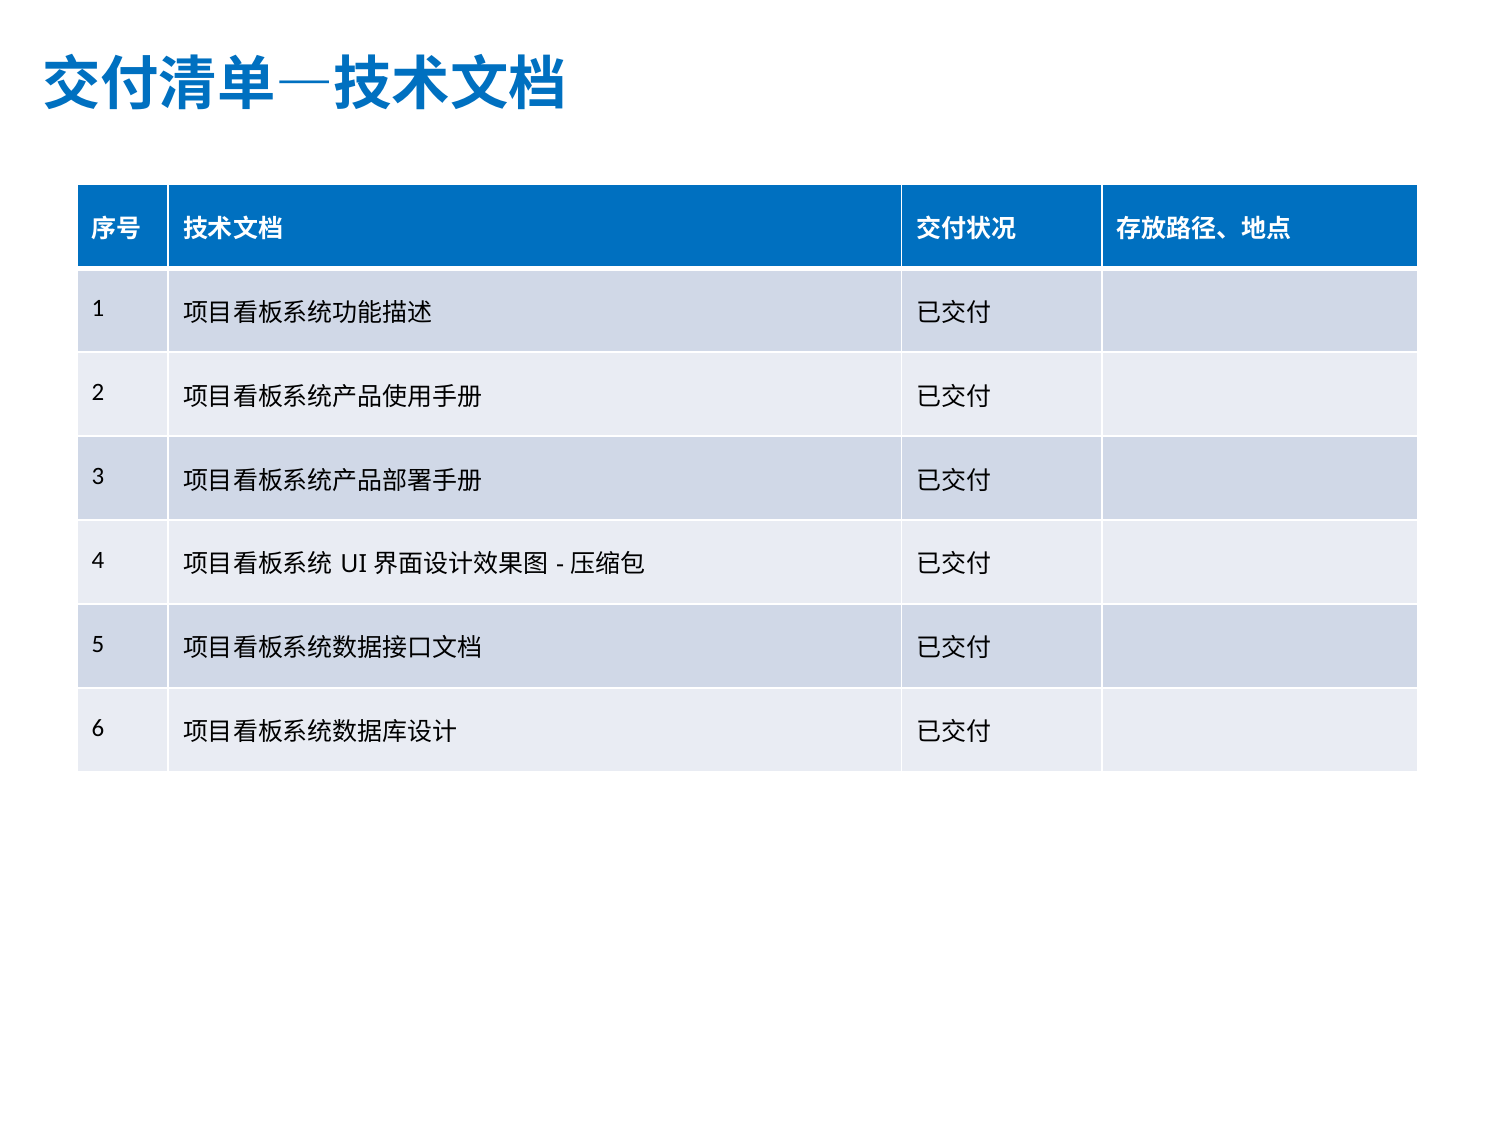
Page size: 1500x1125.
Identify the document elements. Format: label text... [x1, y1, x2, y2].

table_cell 6 [78, 689, 167, 771]
title 交付清单—技术文档 [0, 28, 1156, 134]
table_cell [1103, 271, 1417, 351]
table_cell 已交付 [902, 271, 1101, 351]
table_cell 项目看板系统UI界面设计效果图-压缩包 [169, 521, 901, 603]
table_header 交付状况 [902, 185, 1101, 266]
table_cell 3 [78, 437, 167, 519]
table_cell [1103, 437, 1417, 519]
table_cell [1103, 605, 1417, 687]
table_cell 已交付 [902, 689, 1101, 771]
table_cell 1 [78, 271, 167, 351]
table_cell 项目看板系统产品使用手册 [169, 353, 901, 435]
table_cell 5 [78, 605, 167, 687]
table_cell 已交付 [902, 605, 1101, 687]
table_cell 项目看板系统产品部署手册 [169, 437, 901, 519]
table_cell 项目看板系统数据库设计 [169, 689, 901, 771]
table_cell [1103, 521, 1417, 603]
table_cell 已交付 [902, 437, 1101, 519]
table_cell [1103, 689, 1417, 771]
table_cell 2 [78, 353, 167, 435]
table_header 存放路径、地点 [1103, 185, 1417, 266]
table_cell 项目看板系统数据接口文档 [169, 605, 901, 687]
table_cell 已交付 [902, 353, 1101, 435]
table_header 序号 [78, 185, 167, 266]
table_cell 已交付 [902, 521, 1101, 603]
table_cell [1103, 353, 1417, 435]
table_cell 项目看板系统功能描述 [169, 271, 901, 351]
table_cell 4 [78, 521, 167, 603]
table_header 技术文档 [169, 185, 901, 266]
